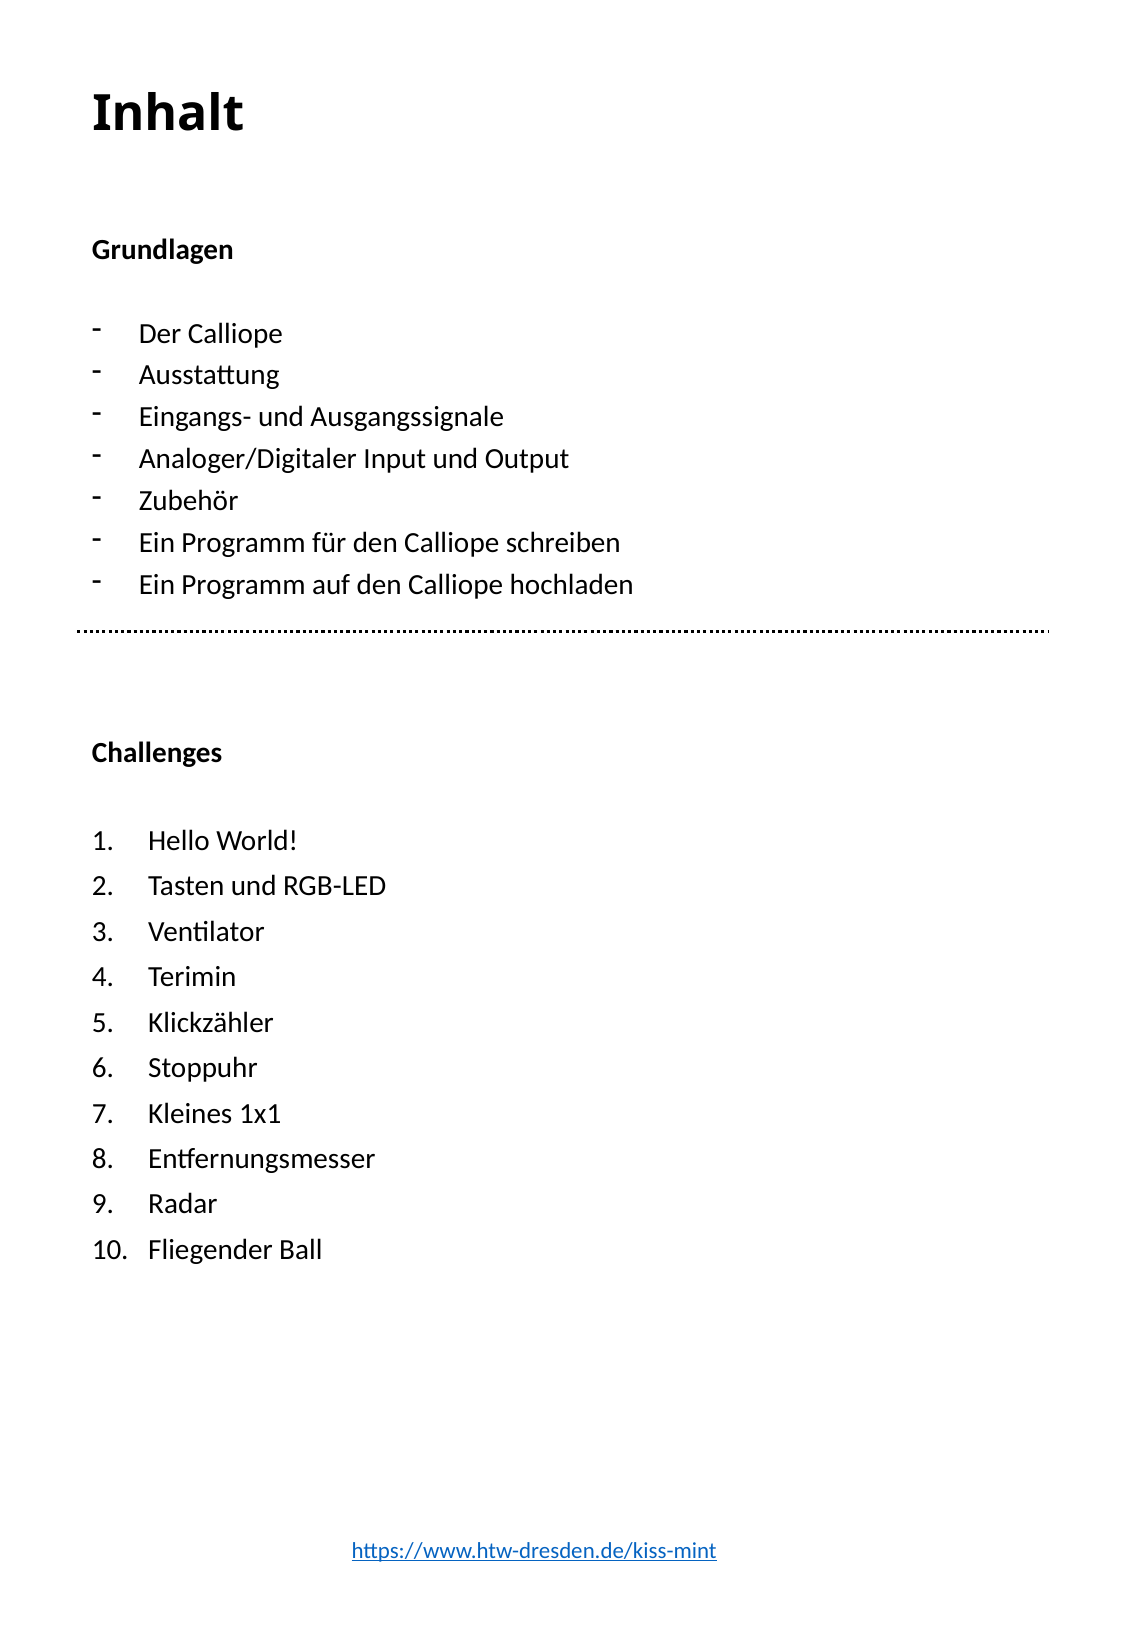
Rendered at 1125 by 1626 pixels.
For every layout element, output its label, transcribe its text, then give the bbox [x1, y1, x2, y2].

title Inhalt [77, 79, 1048, 226]
list Grundlagen Der Calliope Ausstattung Eingangs- und Ausgangssignale Analoger/Digitaler Input und Output Zubehör Ein Programm für den Calliope schreiben Ein Programm auf den Calliope hochladen Challenges Hello World! Tasten und RGB-LED Ventilator Terimin Klickzähler Stoppuhr Kleines 1x1 Entfernungsmesser Radar Fliegender Ball [76, 226, 1048, 1443]
